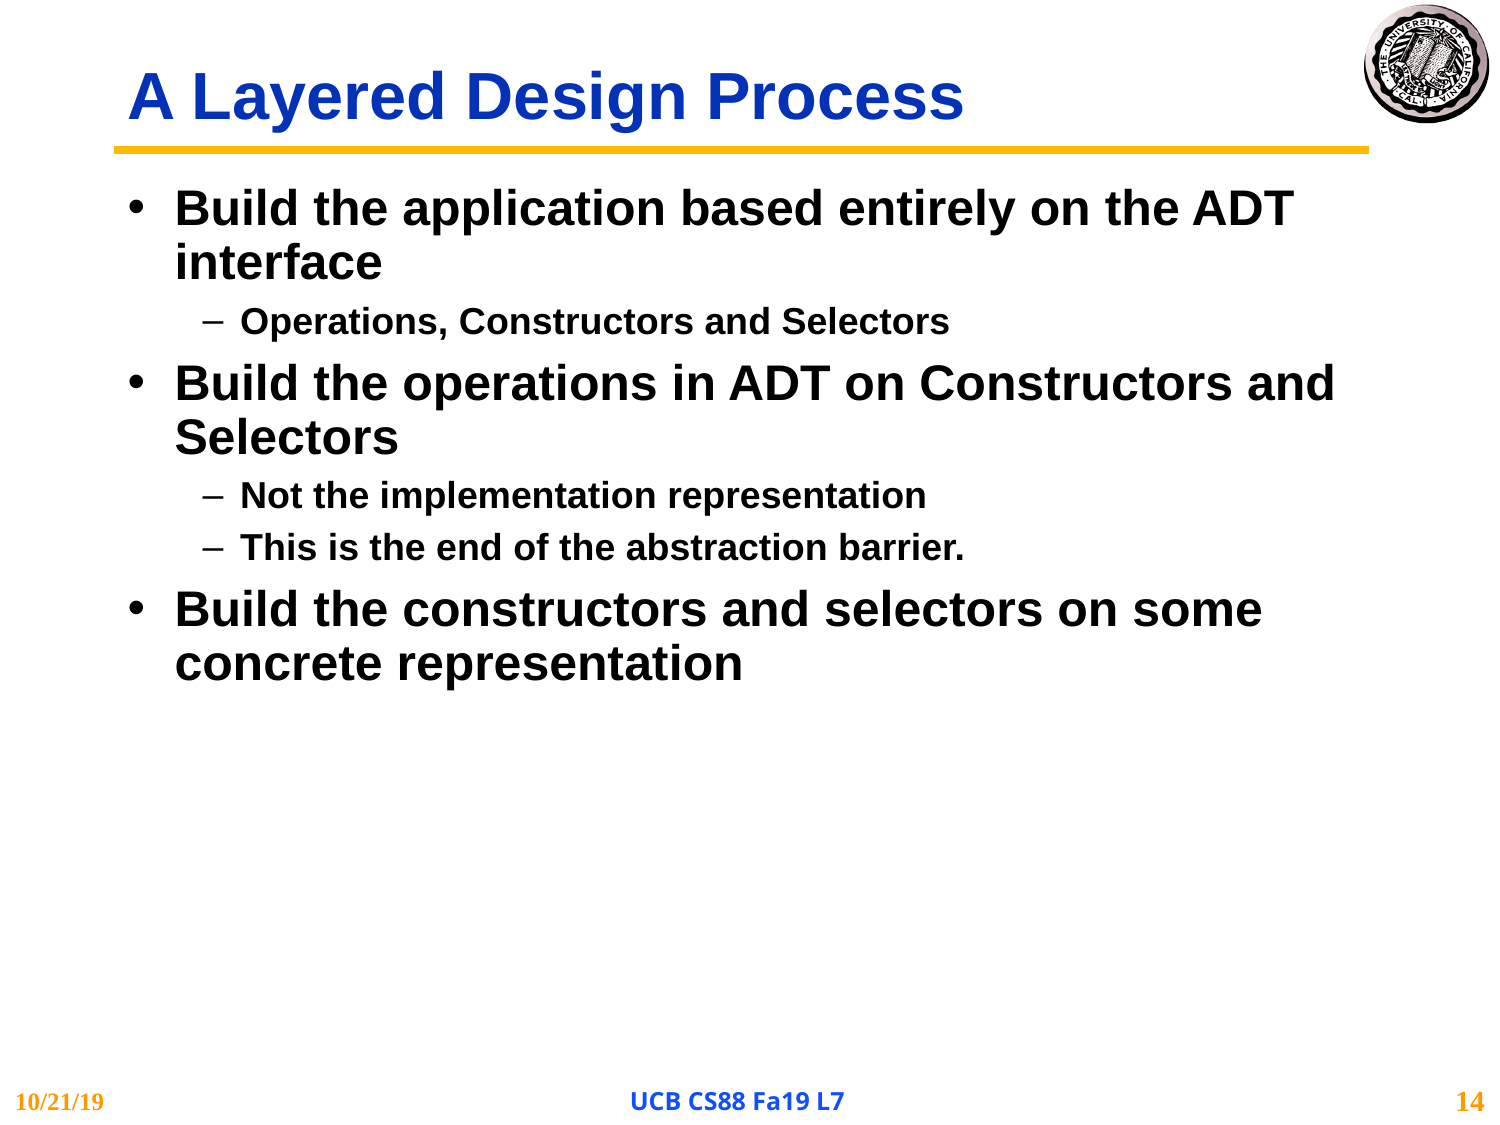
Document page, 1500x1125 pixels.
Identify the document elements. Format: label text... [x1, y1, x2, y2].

list Build the application based entirely on the ADT interface Operations, Constructors and Selectors Build the operations in ADT on Constructors and Selectors Not the implementation representation This is the end of the abstraction barrier. Build the constructors and selectors on some concrete representation [112, 174, 1363, 1038]
picture [1350, 0, 1500, 127]
footer UCB CS88 Fa19 L7 [500, 1074, 975, 1125]
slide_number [0, 1074, 250, 1125]
slide_number 14 [1412, 1074, 1500, 1125]
title A Layered Design Process [112, 37, 1375, 159]
